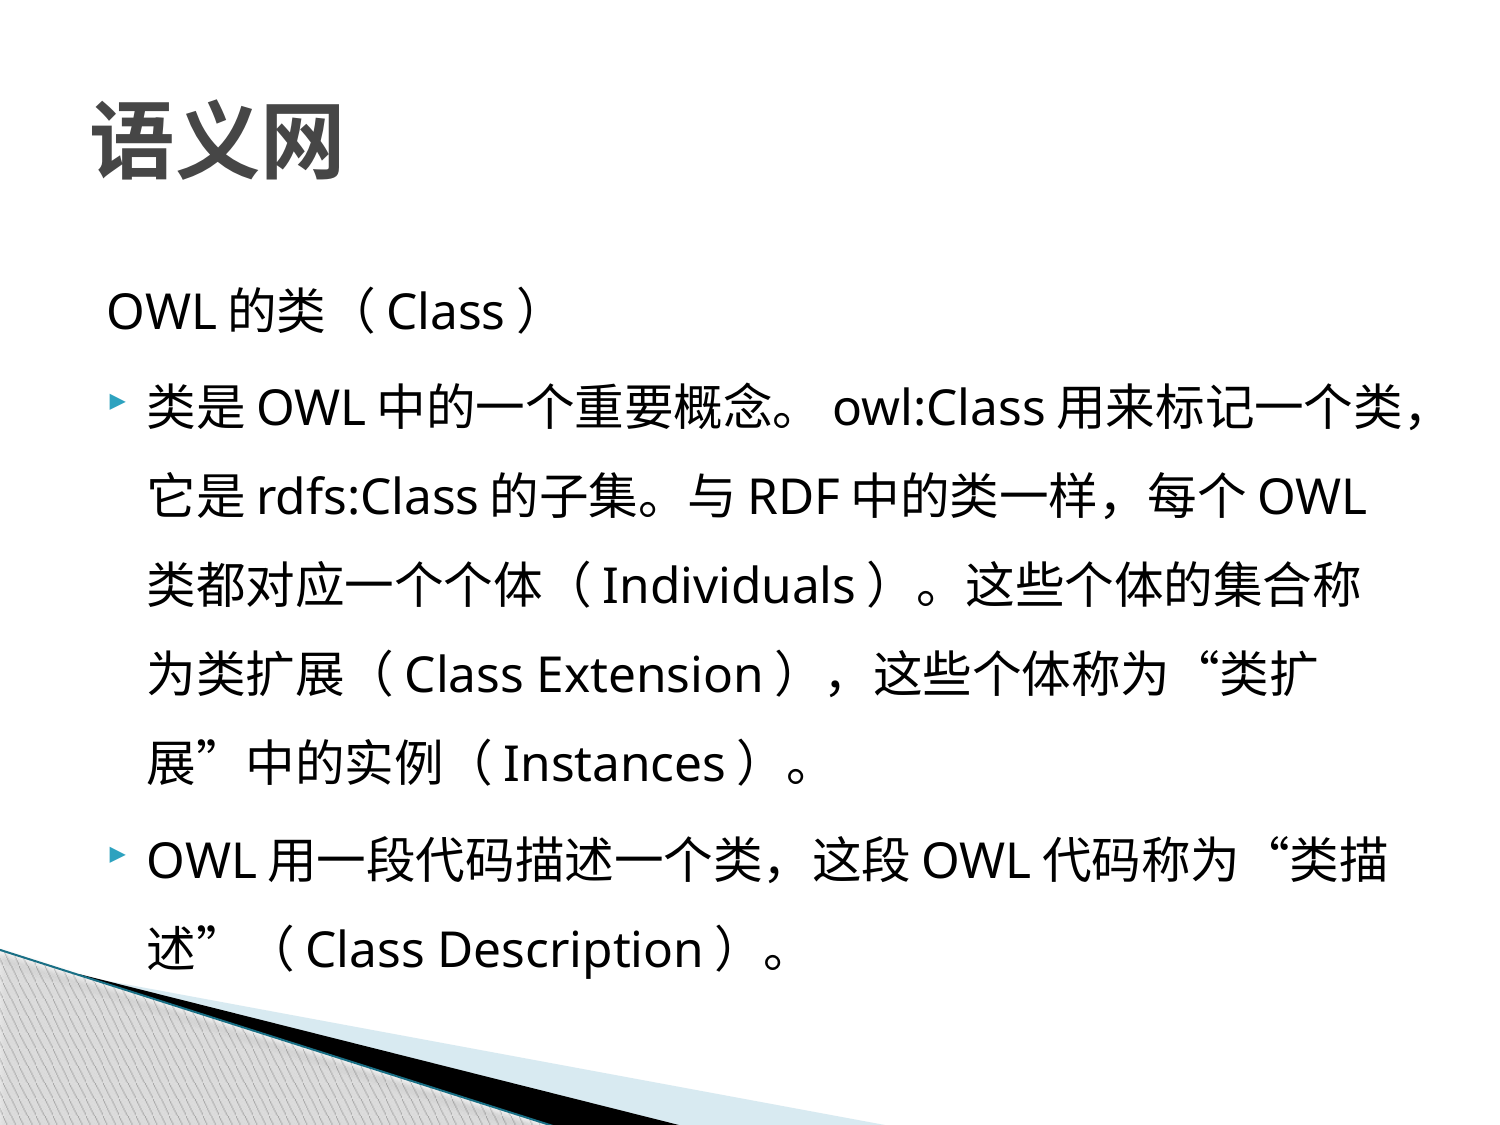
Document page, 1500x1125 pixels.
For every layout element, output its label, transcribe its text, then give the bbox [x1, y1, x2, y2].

list OWL的类（Class） 类是OWL中的一个重要概念。owl:Class用来标记一个类，它是rdfs:Class的子集。与RDF中的类一样，每个OWL类都对应一个个体（Individuals）。这些个体的集合称为类扩展（Class Extension），这些个体称为“类扩展”中的实例（Instances）。 OWL用一段代码描述一个类，这段OWL代码称为“类描述”（Class Description）。 [75, 243, 1425, 986]
title 语义网 [75, 45, 1425, 233]
